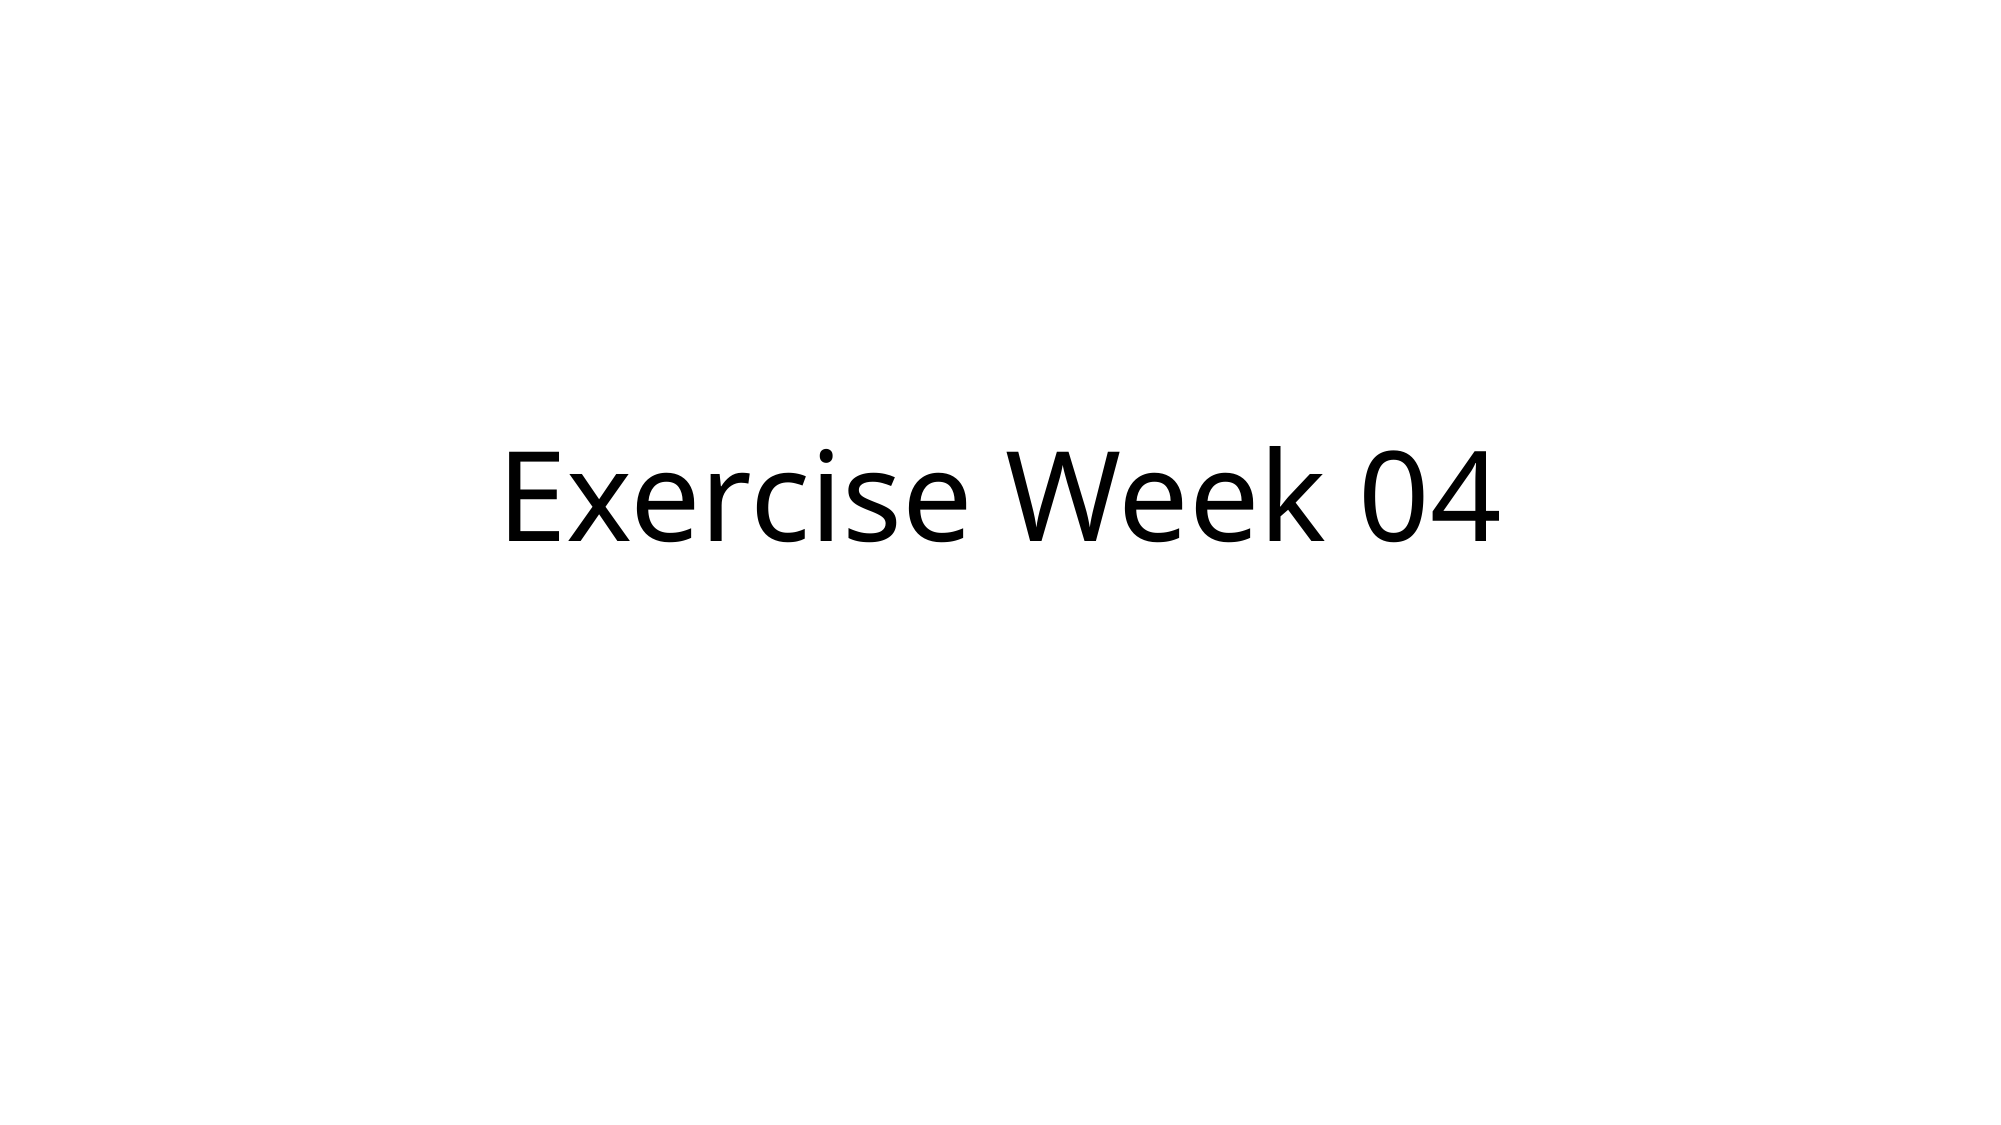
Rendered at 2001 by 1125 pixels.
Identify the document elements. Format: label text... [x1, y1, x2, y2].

title Exercise Week 04 [249, 184, 1750, 576]
